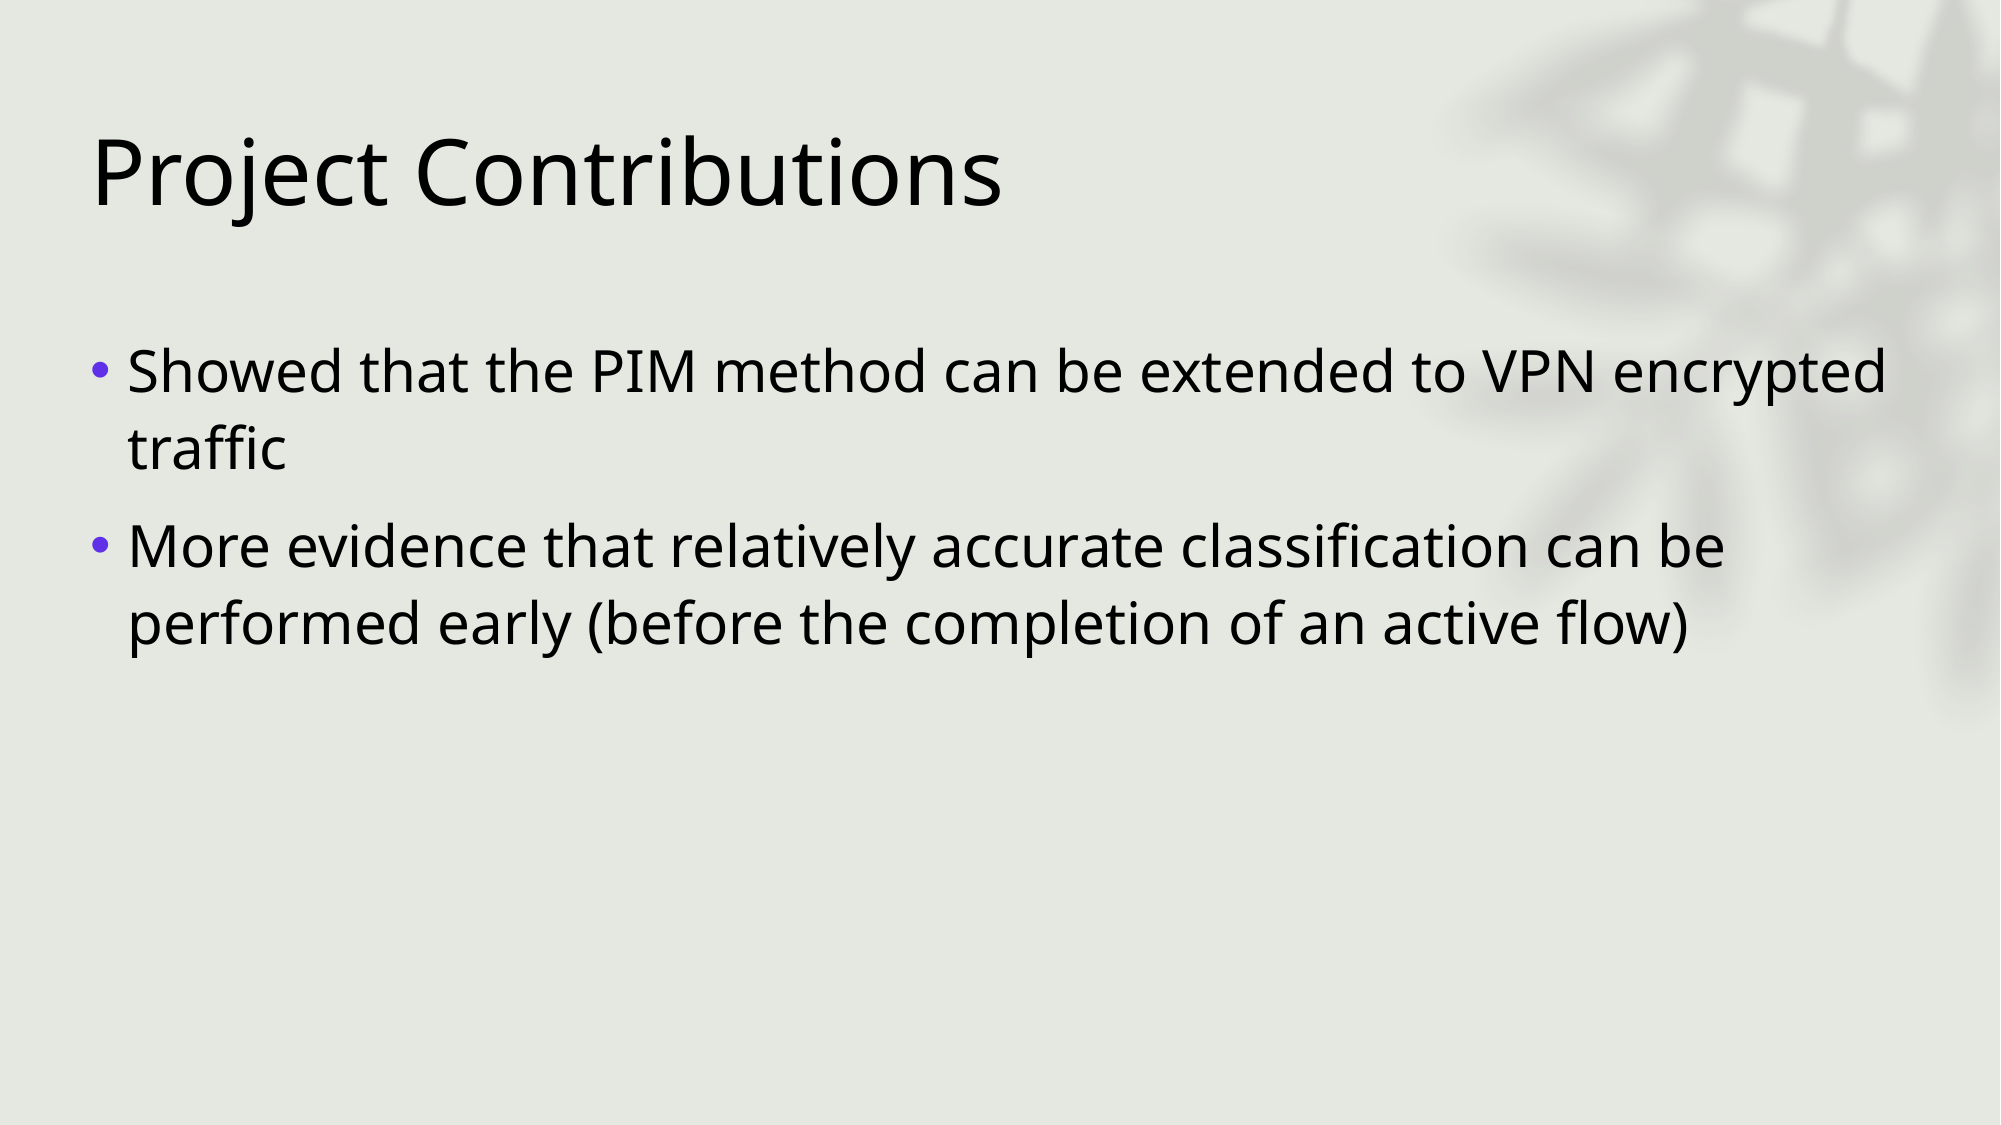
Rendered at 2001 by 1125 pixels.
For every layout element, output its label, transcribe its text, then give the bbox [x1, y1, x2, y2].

title Project Contributions [75, 60, 1863, 278]
list Showed that the PIM method can be extended to VPN encrypted traffic More evidence that relatively accurate classification can be performed early (before the completion of an active flow) [75, 319, 1925, 1009]
